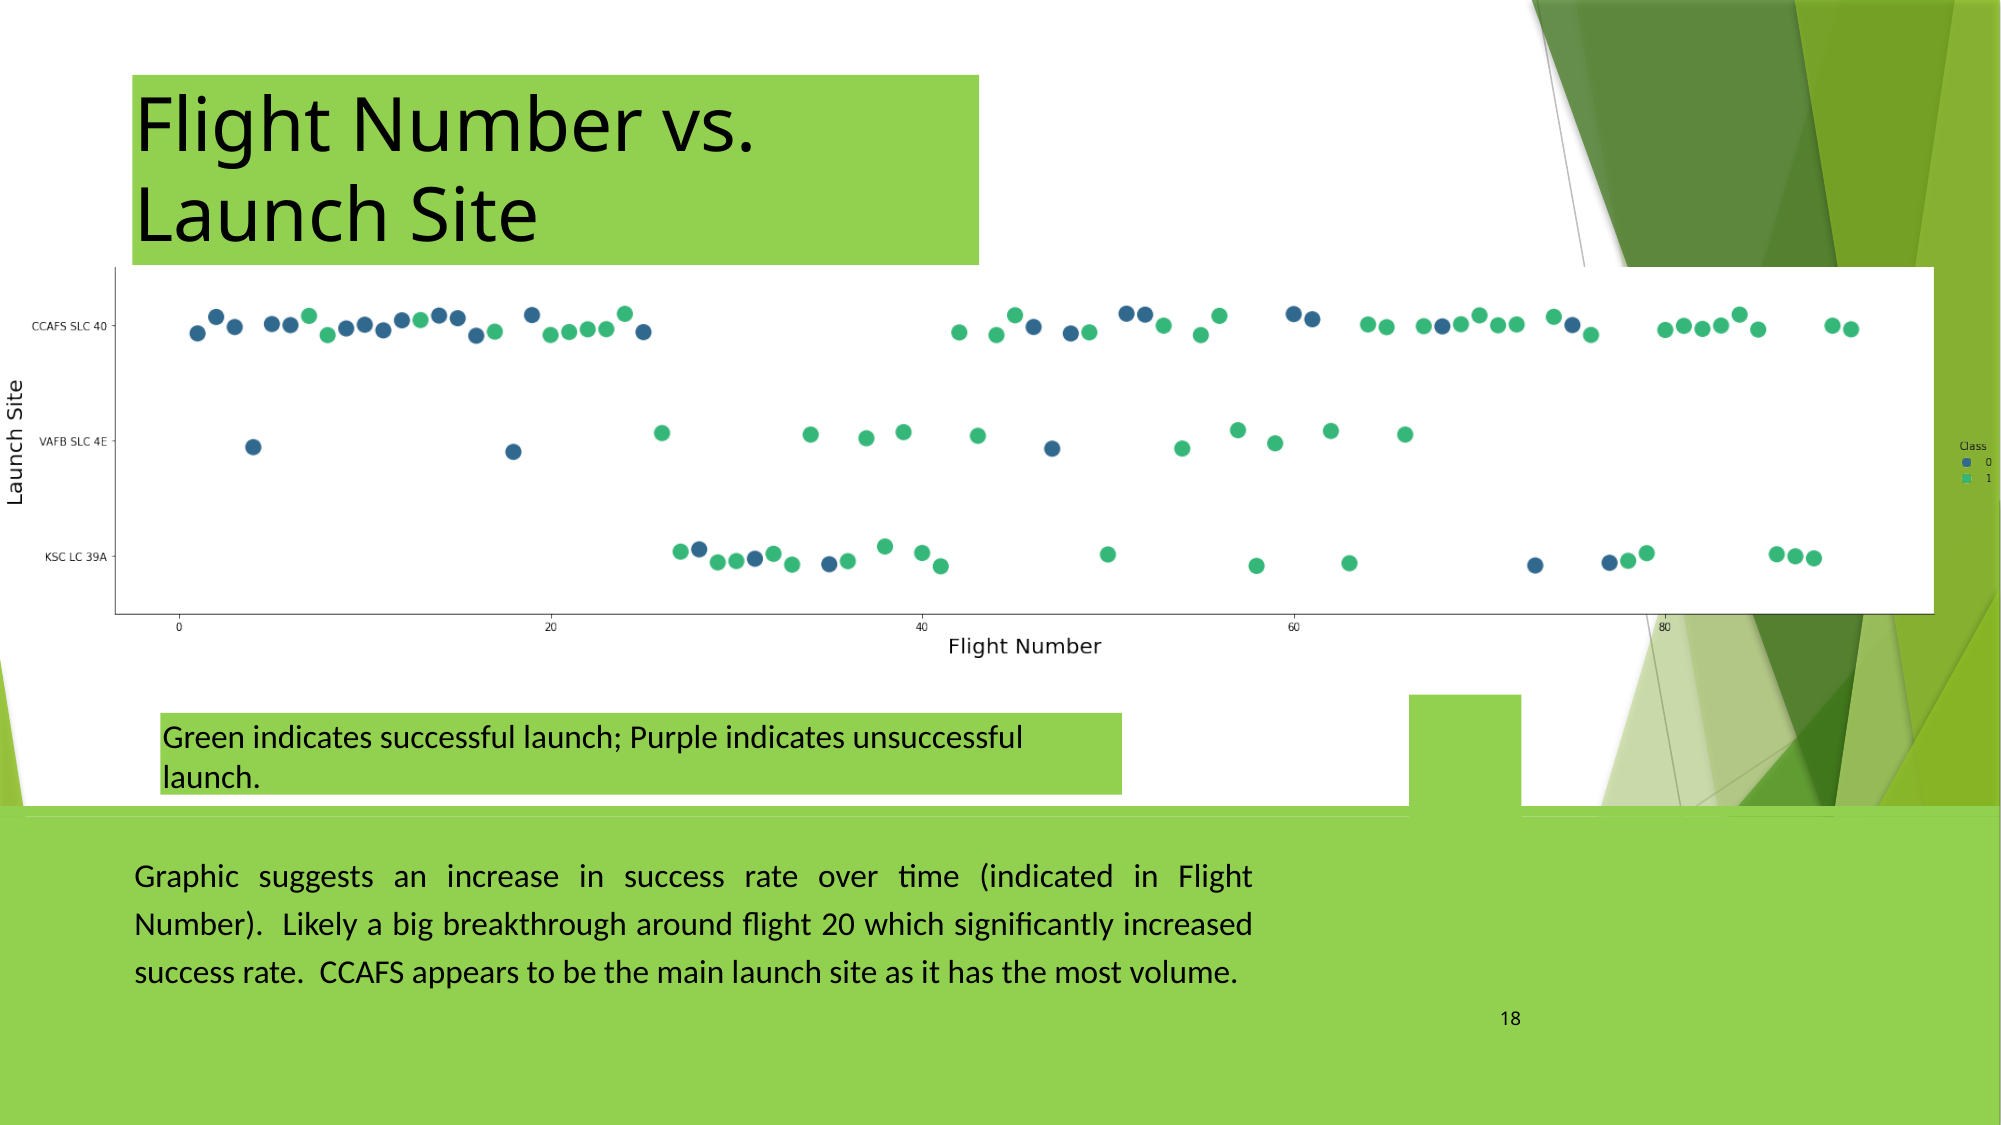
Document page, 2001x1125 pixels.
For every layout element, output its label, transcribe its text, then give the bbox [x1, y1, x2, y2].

slide_number 18 [1409, 694, 1522, 805]
text_box [6, 267, 1992, 658]
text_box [0, 805, 2000, 1125]
title Flight Number vs. Launch Site [132, 74, 980, 265]
text_box Green indicates successful launch; Purple indicates unsuccessful launch. [160, 712, 1122, 795]
